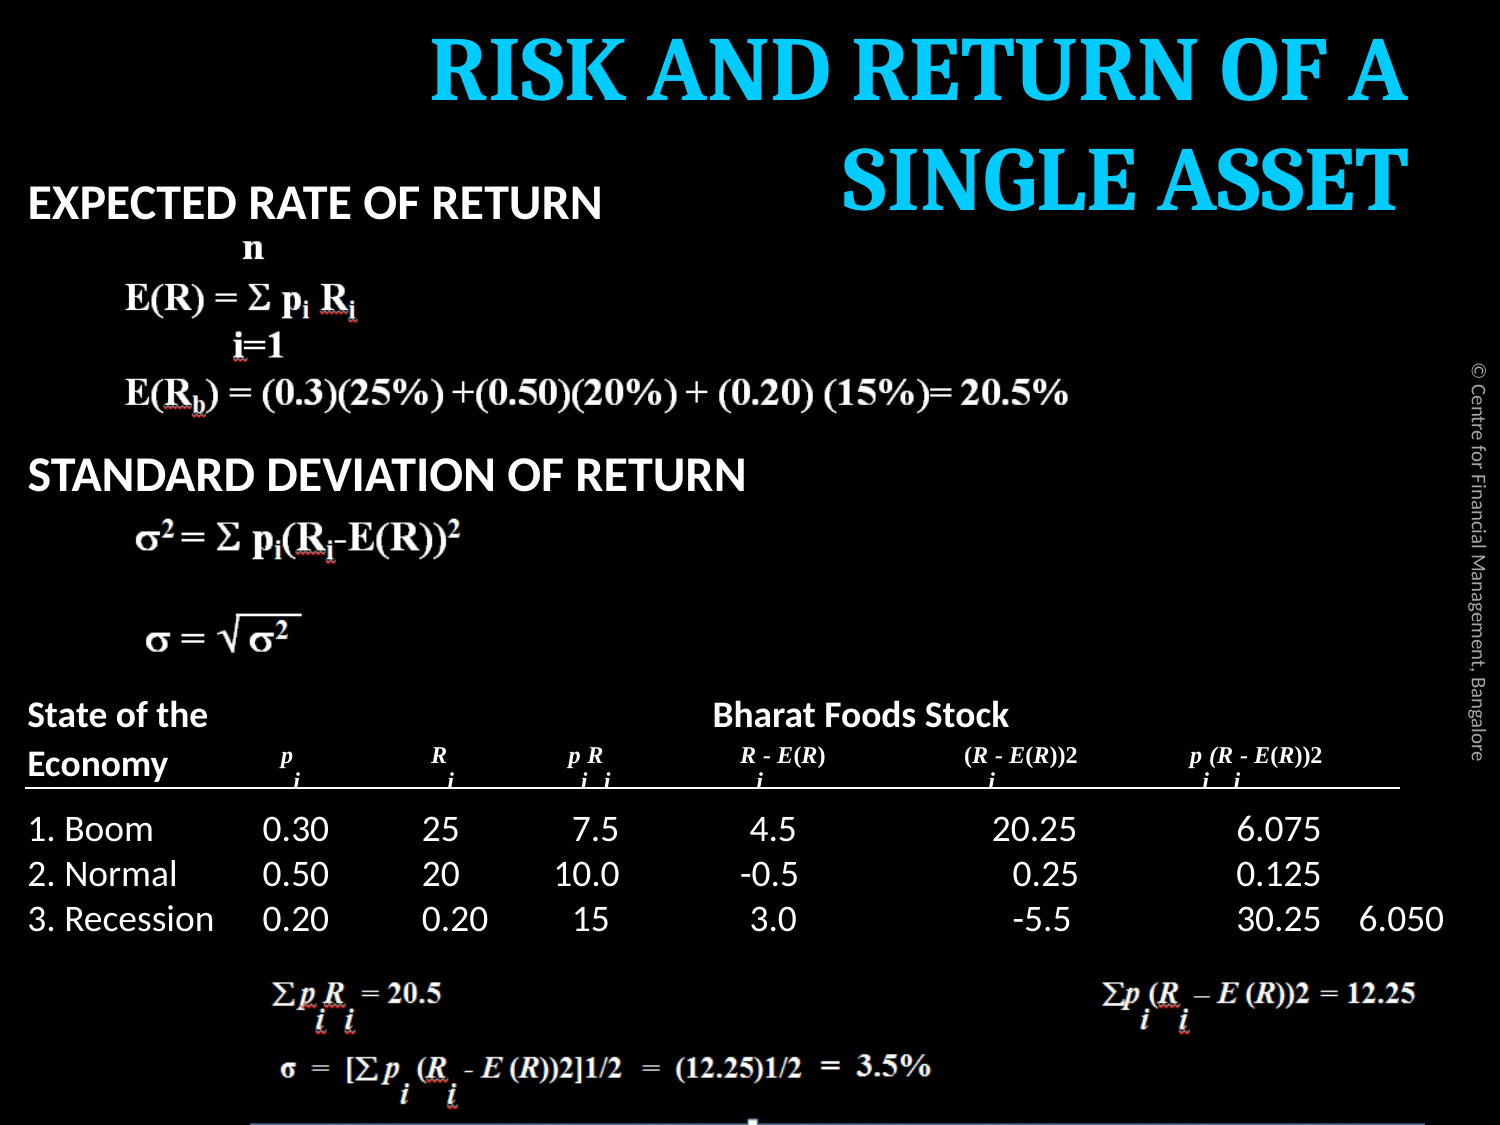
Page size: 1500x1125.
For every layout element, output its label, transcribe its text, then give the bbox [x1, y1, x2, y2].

list EXPECTED RATE OF RETURN STANDARD DEVIATION OF RETURN [12, 162, 1463, 637]
picture [95, 224, 1076, 442]
title RISK AND RETURN OF A SINGLE ASSET [75, 24, 1425, 162]
picture [249, 958, 1426, 1125]
picture [124, 512, 487, 688]
list EXPECTED RATE OF RETURN STANDARD DEVIATION OF RETURN [12, 947, 1463, 1038]
text_box State of the Bharat Foods Stock Economy pi Ri piRi Ri- E(R) (Ri- E(R))2 pi(Ri- E(R))2 1. Boom 0.30 25 7.5 4.5 20.25 6.075 2. Normal 0.50 20 10.0 -0.5 0.25 0.125 3. Recession 0.20 0.20 15 3.0 -5.5 30.25 6.050 [12, 637, 1500, 947]
